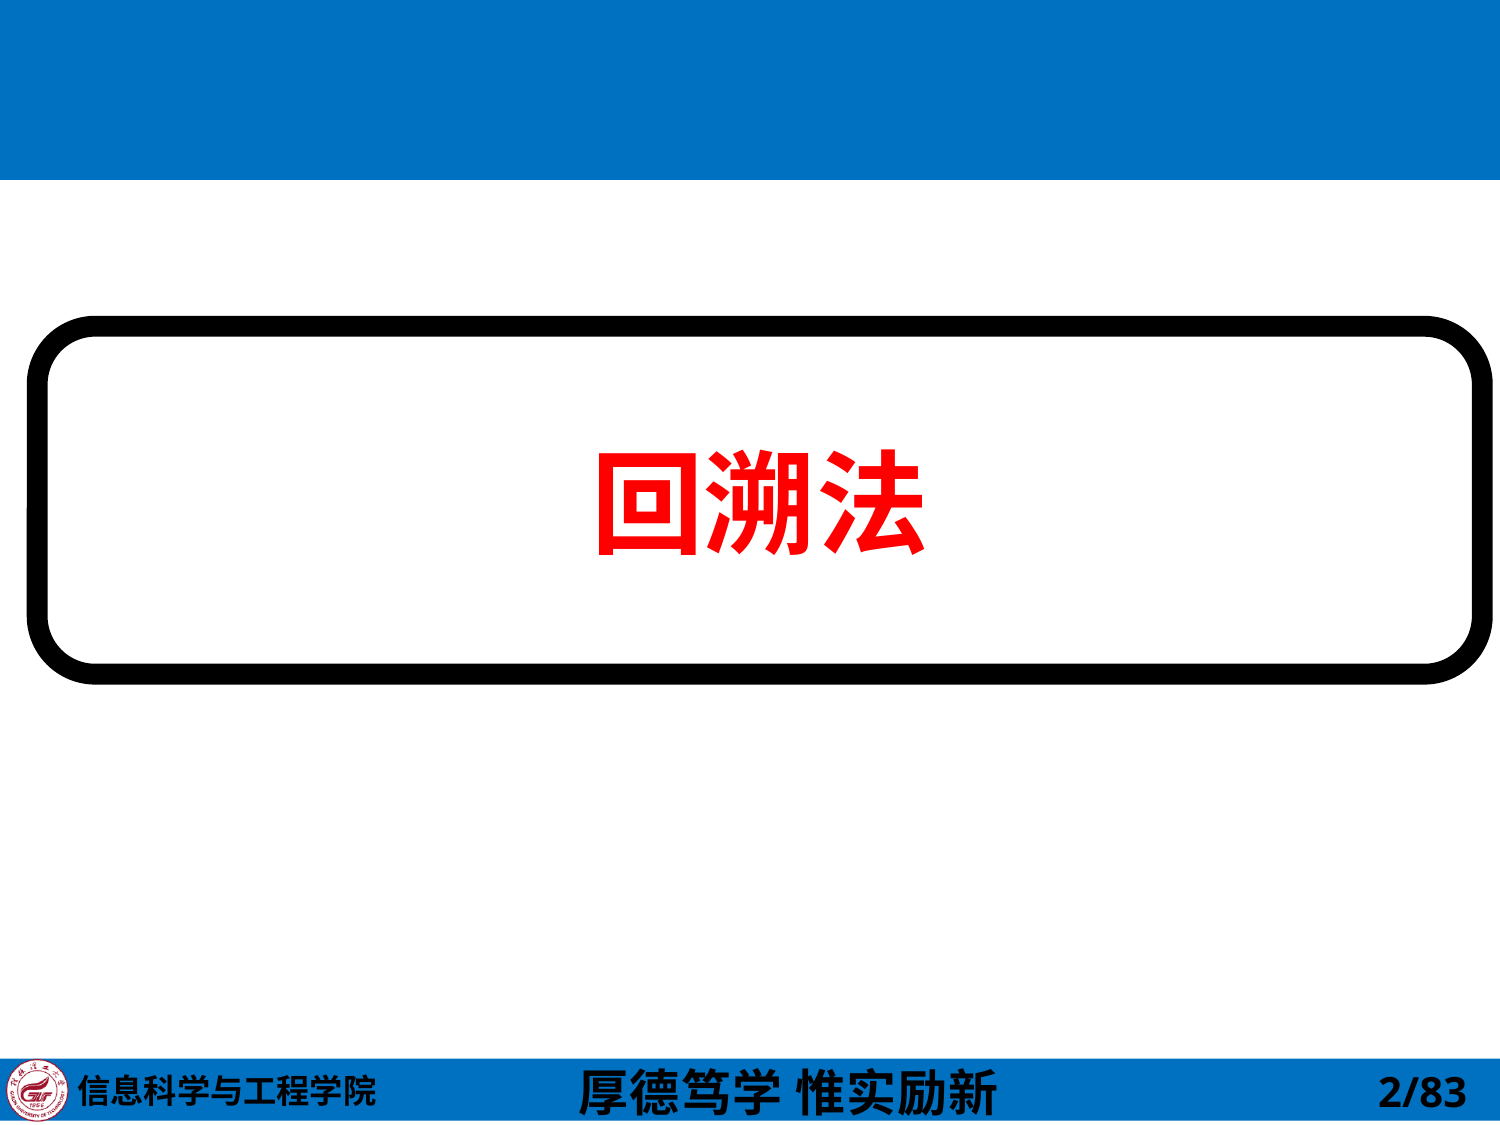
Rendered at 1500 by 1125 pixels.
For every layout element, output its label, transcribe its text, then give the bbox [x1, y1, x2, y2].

slide_number 2/83 [1132, 1058, 1483, 1121]
picture [5, 1058, 69, 1122]
text_box 回溯法 [36, 325, 1484, 676]
